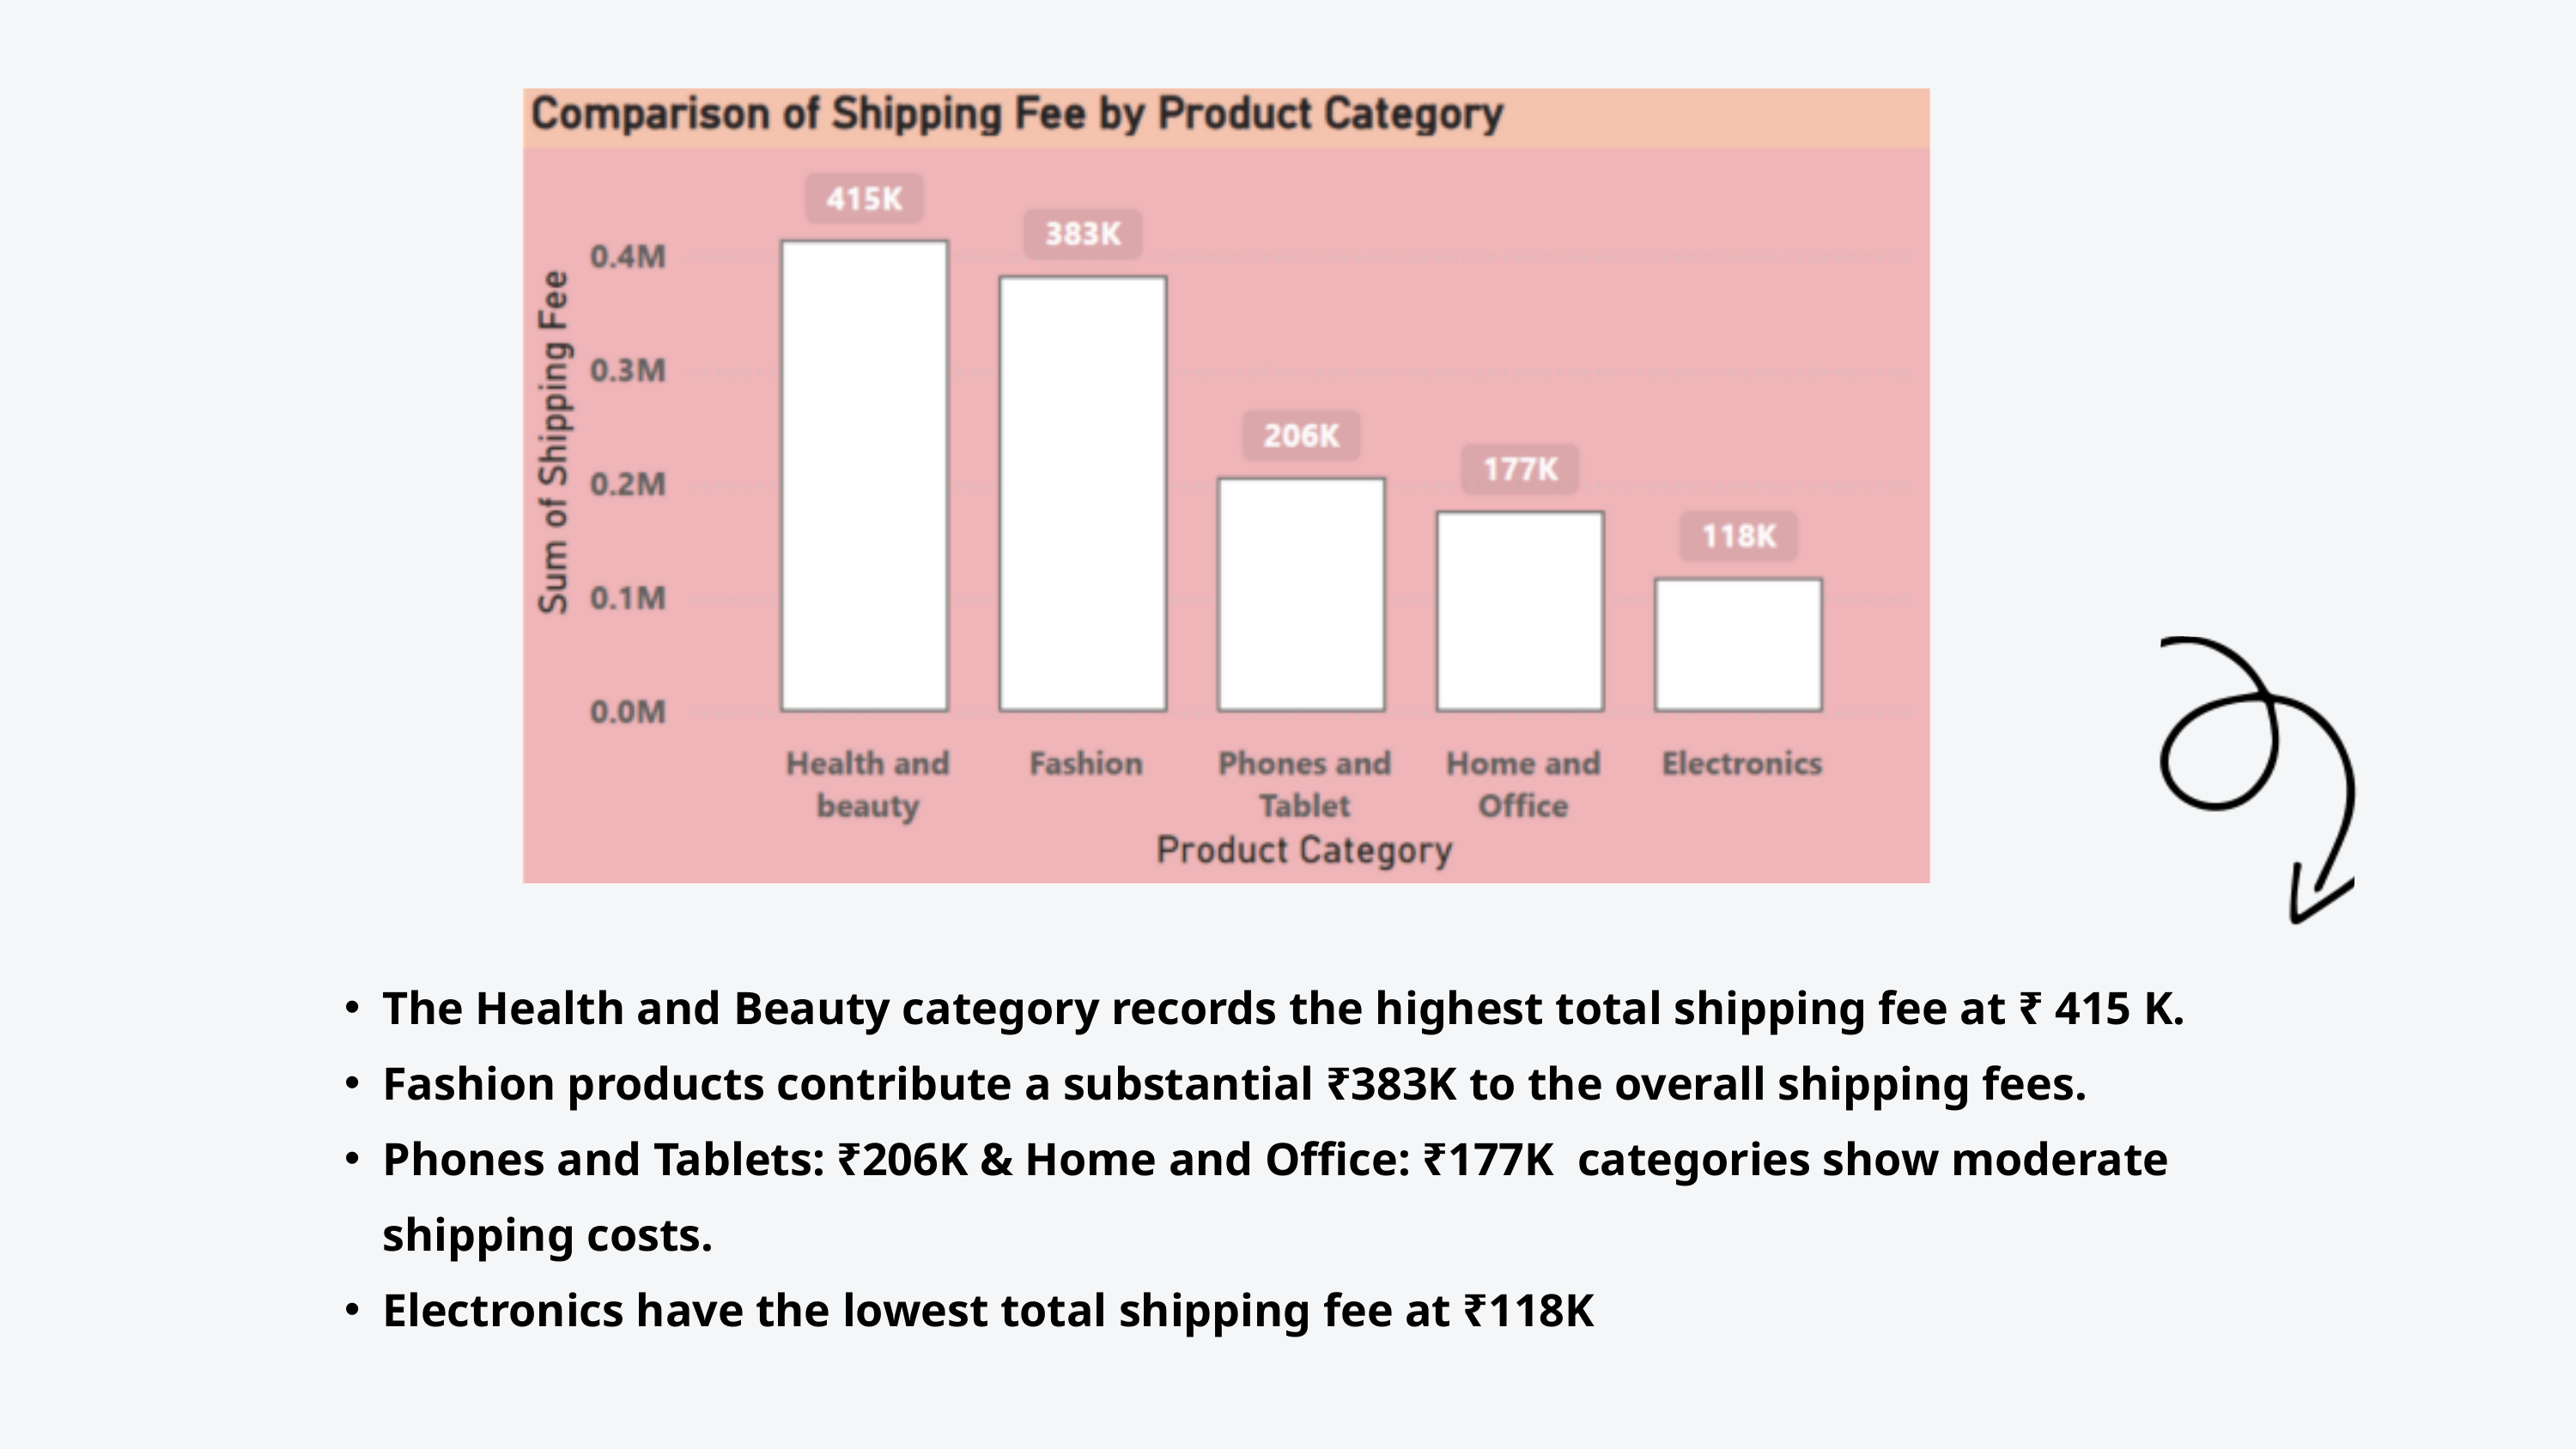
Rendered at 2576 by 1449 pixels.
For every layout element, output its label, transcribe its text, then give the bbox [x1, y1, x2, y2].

text_box [2150, 635, 2364, 929]
text_box The Health and Beauty category records the highest total shipping fee at ₹ 415 K. Fashion products contribute a substantial ₹383K to the overall shipping fees. Phones and Tablets: ₹206K & Home and Office: ₹177K categories show moderate shipping costs. Electronics have the lowest total shipping fee at ₹118K [306, 957, 2364, 1449]
text_box [521, 88, 1930, 883]
